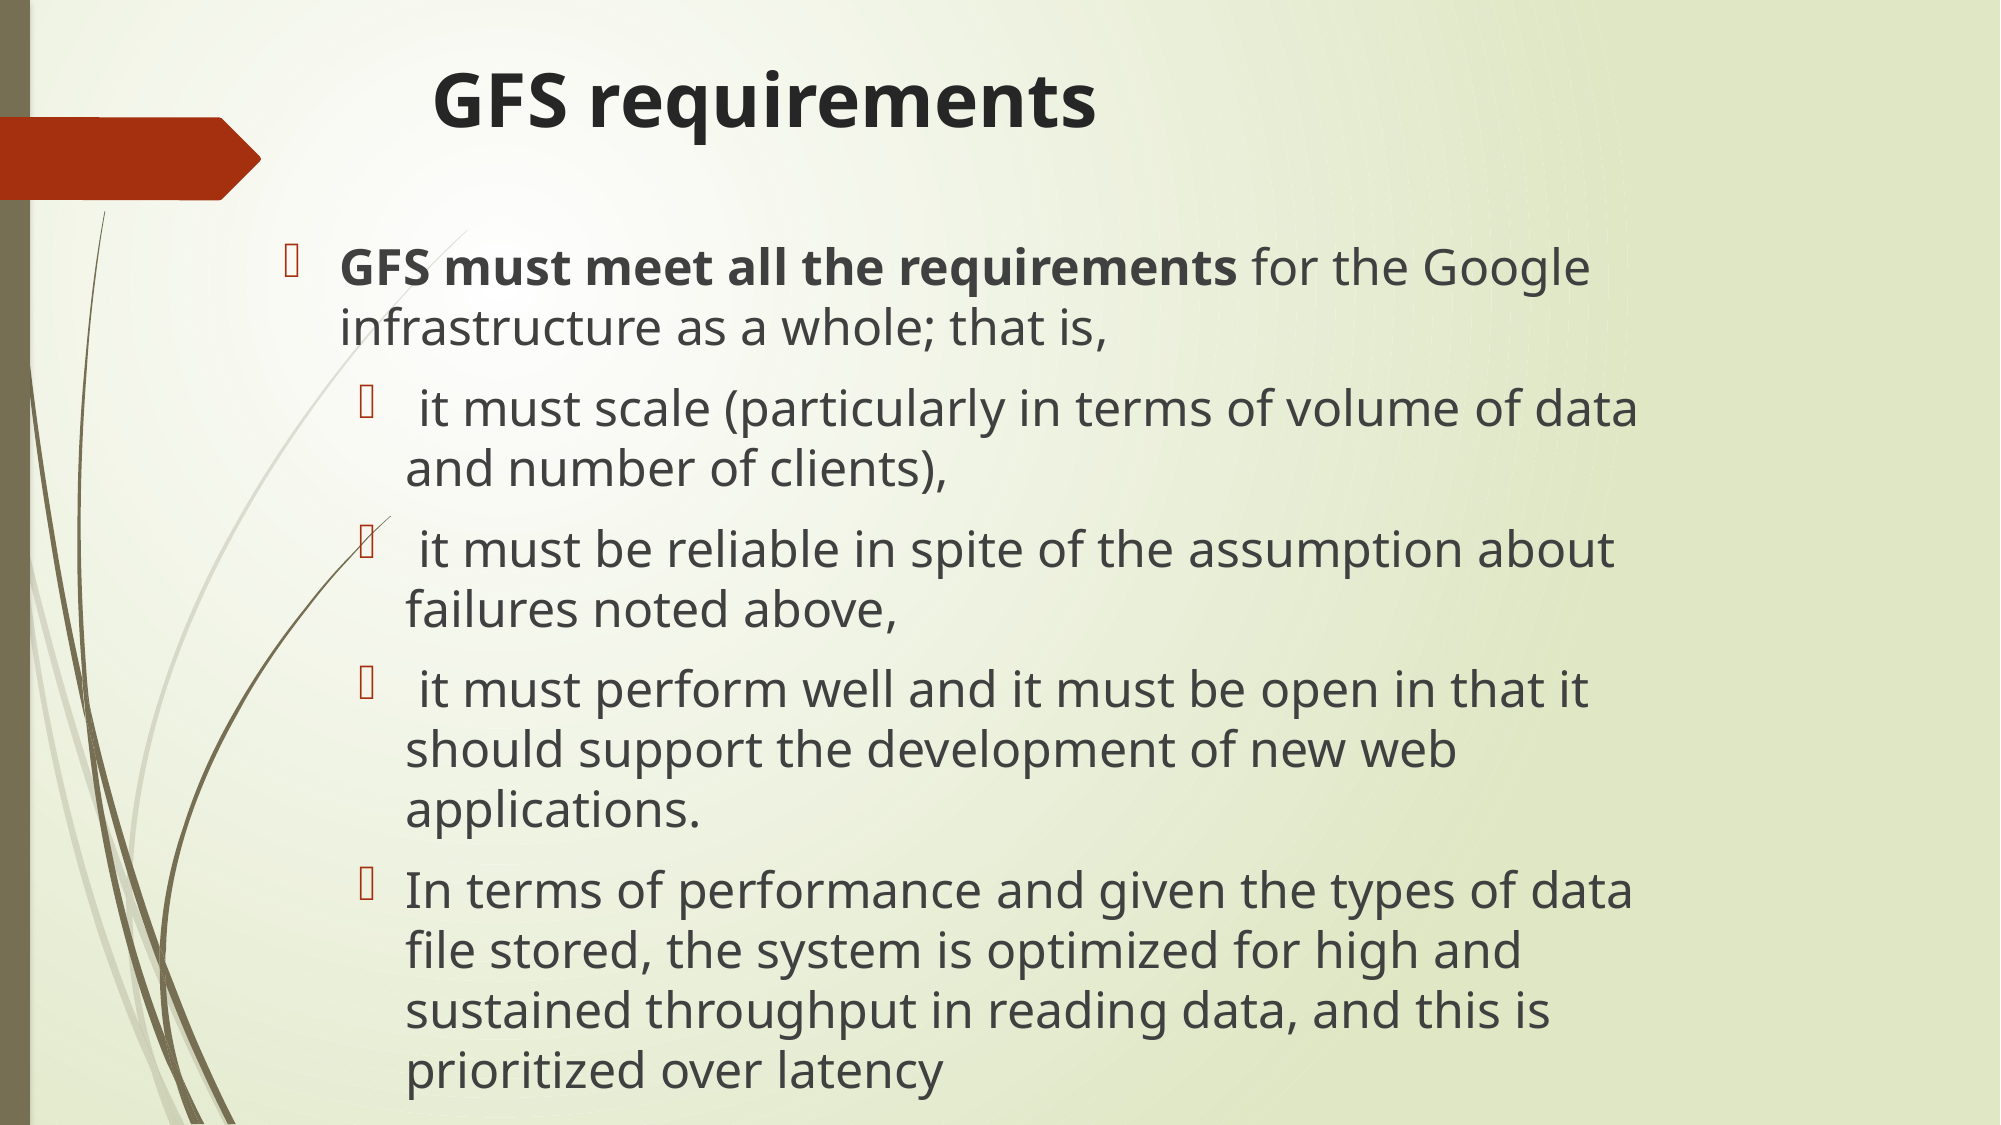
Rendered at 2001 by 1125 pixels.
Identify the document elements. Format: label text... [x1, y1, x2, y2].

title GFS requirements [416, 44, 1879, 255]
list GFS must meet all the requirements for the Google infrastructure as a whole; that is, it must scale (particularly in terms of volume of data and number of clients), it must be reliable in spite of the assumption about failures noted above, it must perform well and it must be open in that it should support the development of new web applications. In terms of performance and given the types of data file stored, the system is optimized for high and sustained throughput in reading data, and this is prioritized over latency [268, 227, 1731, 848]
